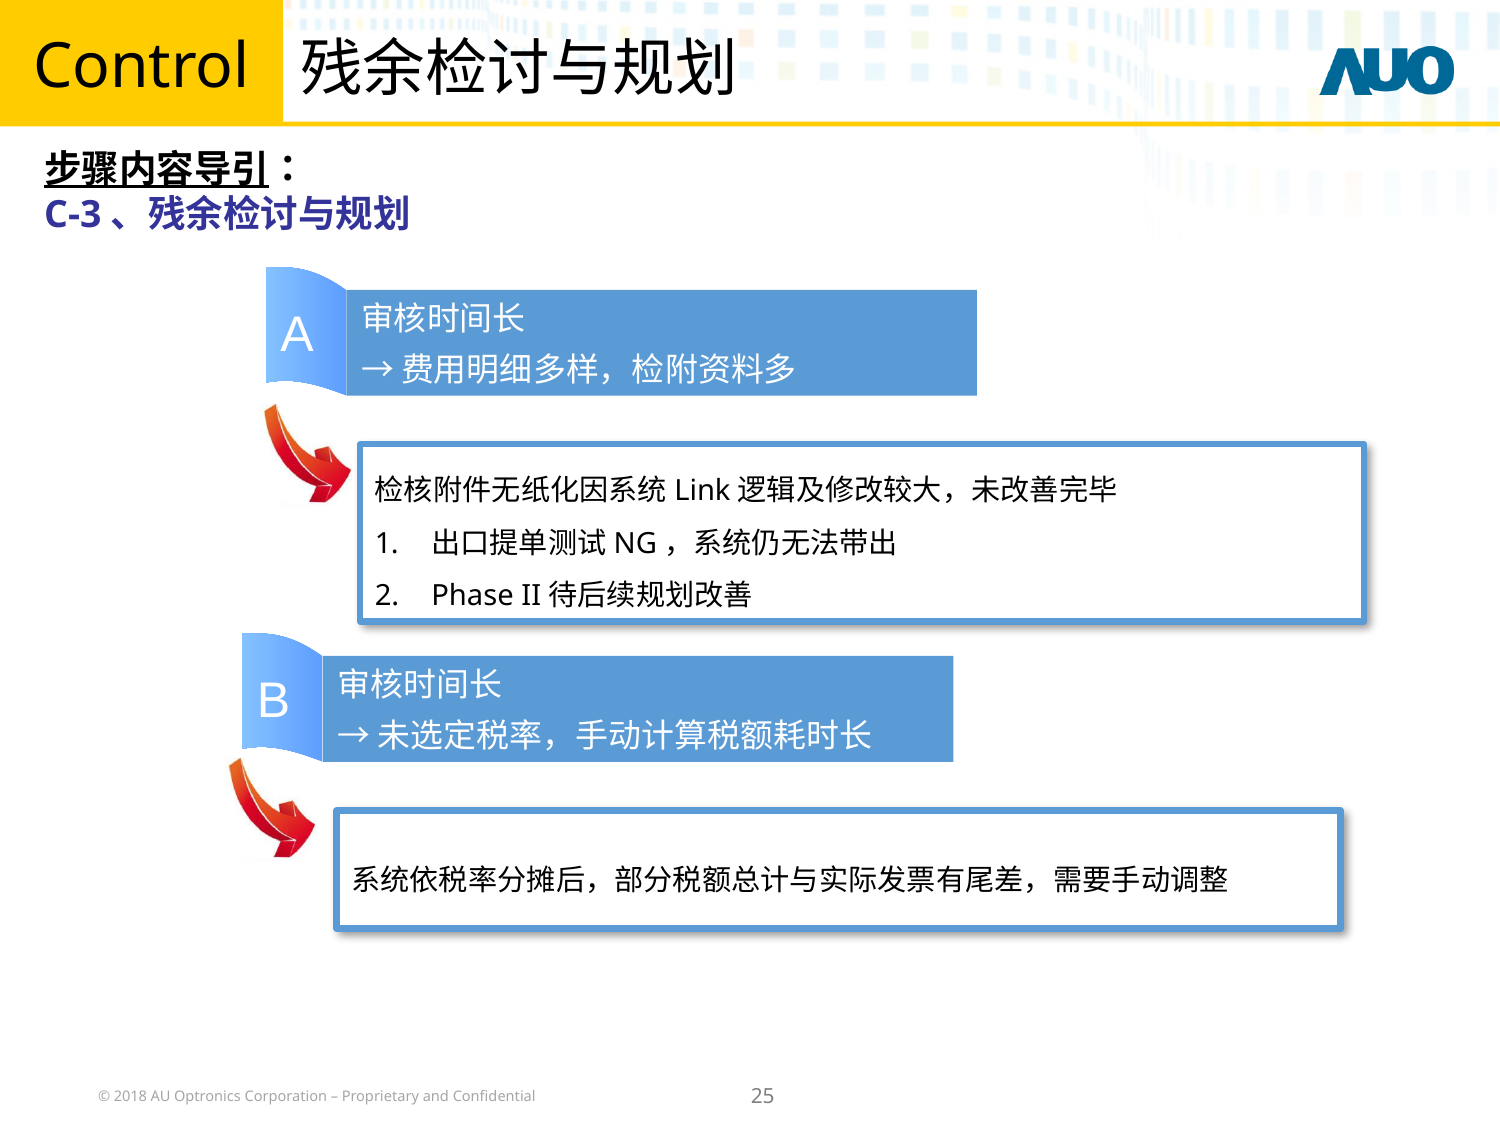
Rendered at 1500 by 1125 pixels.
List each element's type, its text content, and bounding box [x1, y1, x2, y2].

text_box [241, 633, 954, 763]
text_box 系统依税率分摊后，部分税额总计与实际发票有尾差，需要手动调整 [334, 808, 1342, 931]
text_box 步骤内容导引： C-3、残余检讨与规划 [29, 137, 1436, 297]
picture [284, 0, 1500, 121]
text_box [265, 266, 978, 396]
picture [0, 127, 1500, 1125]
title 残余检讨与规划 [284, 20, 959, 128]
text_box 检核附件无纸化因系统Link逻辑及修改较大，未改善完毕 出口提单测试NG，系统仍无法带出 Phase II待后续规划改善 [358, 442, 1366, 624]
text_box Control [0, 0, 284, 126]
